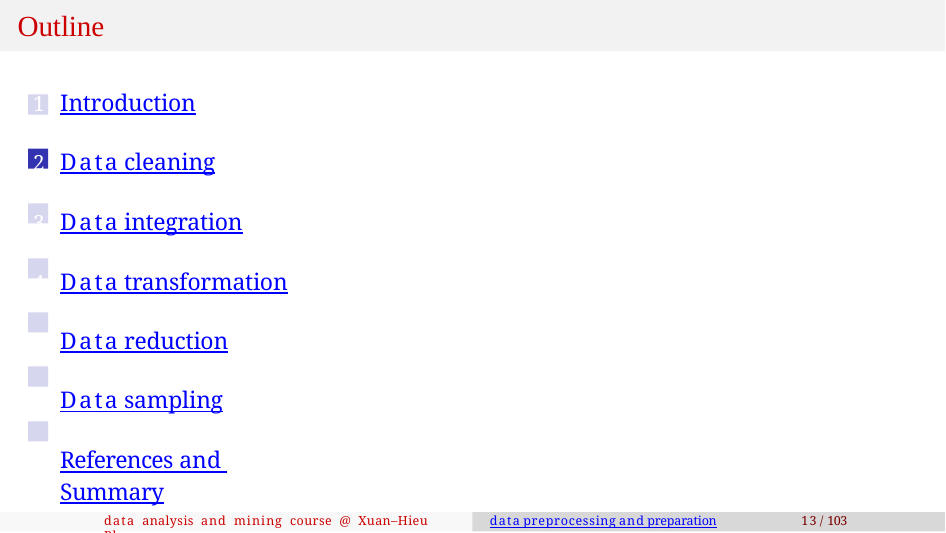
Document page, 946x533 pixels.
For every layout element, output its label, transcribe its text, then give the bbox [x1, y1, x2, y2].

title Outline [15, 4, 719, 97]
text_box Introduction Data cleaning Data integration Data transformation Data reduction Data sampling References and Summary [30, 86, 313, 509]
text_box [0, 511, 946, 532]
